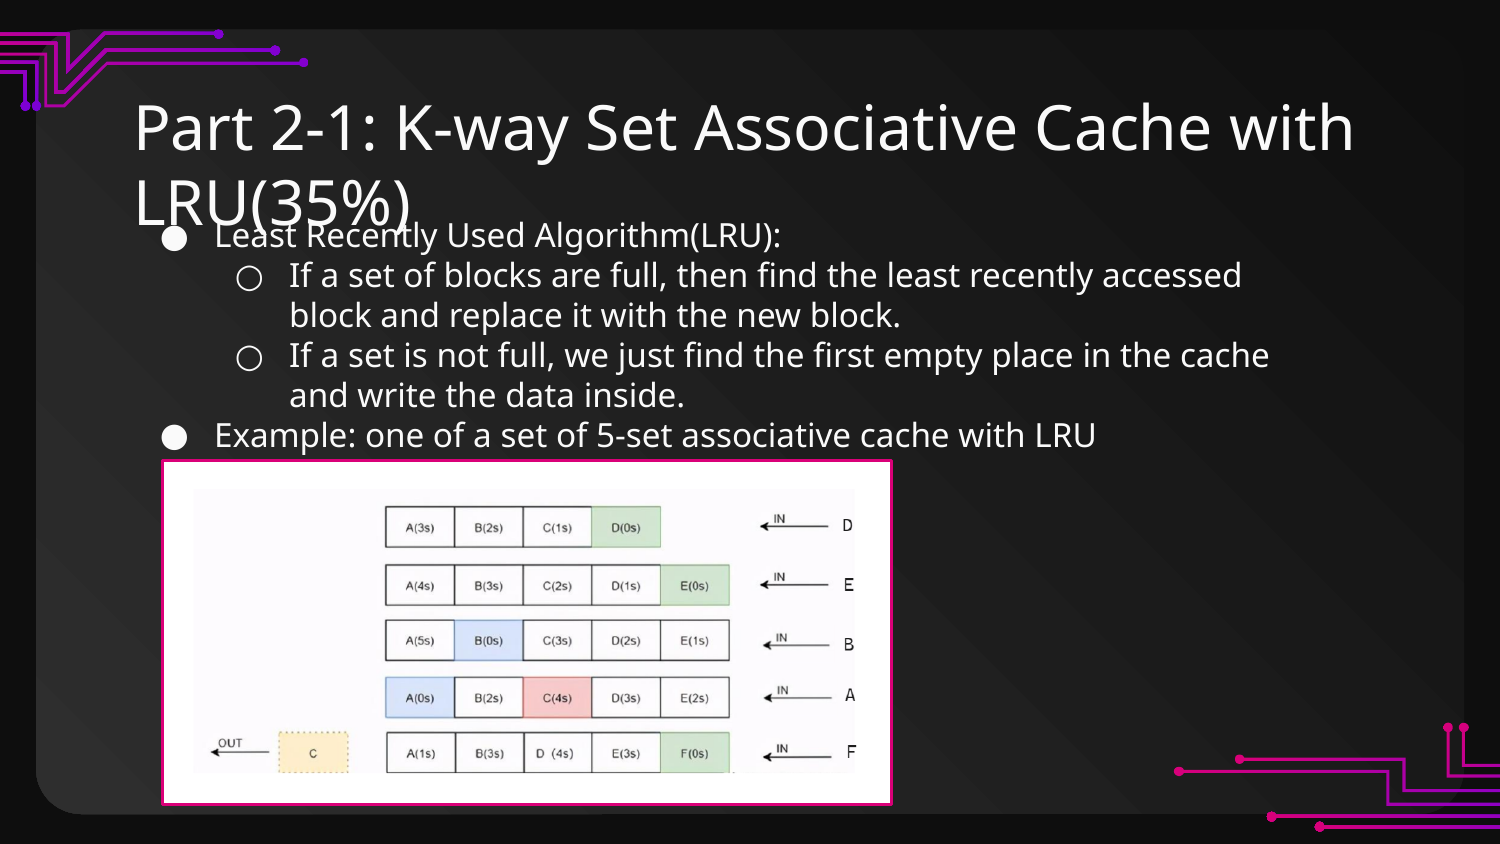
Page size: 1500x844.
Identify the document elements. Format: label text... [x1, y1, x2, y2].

title Part 2-1: K-way Set Associative Cache with LRU(35%) [118, 72, 1494, 167]
picture [164, 461, 890, 804]
text_box Least Recently Used Algorithm(LRU): If a set of blocks are full, then find the least recently accessed block and replace it with the new block. If a set is not full, we just find the first empty place in the cache and write the data inside. Example: one of a set of 5-set associative cache with LRU [124, 199, 1299, 793]
